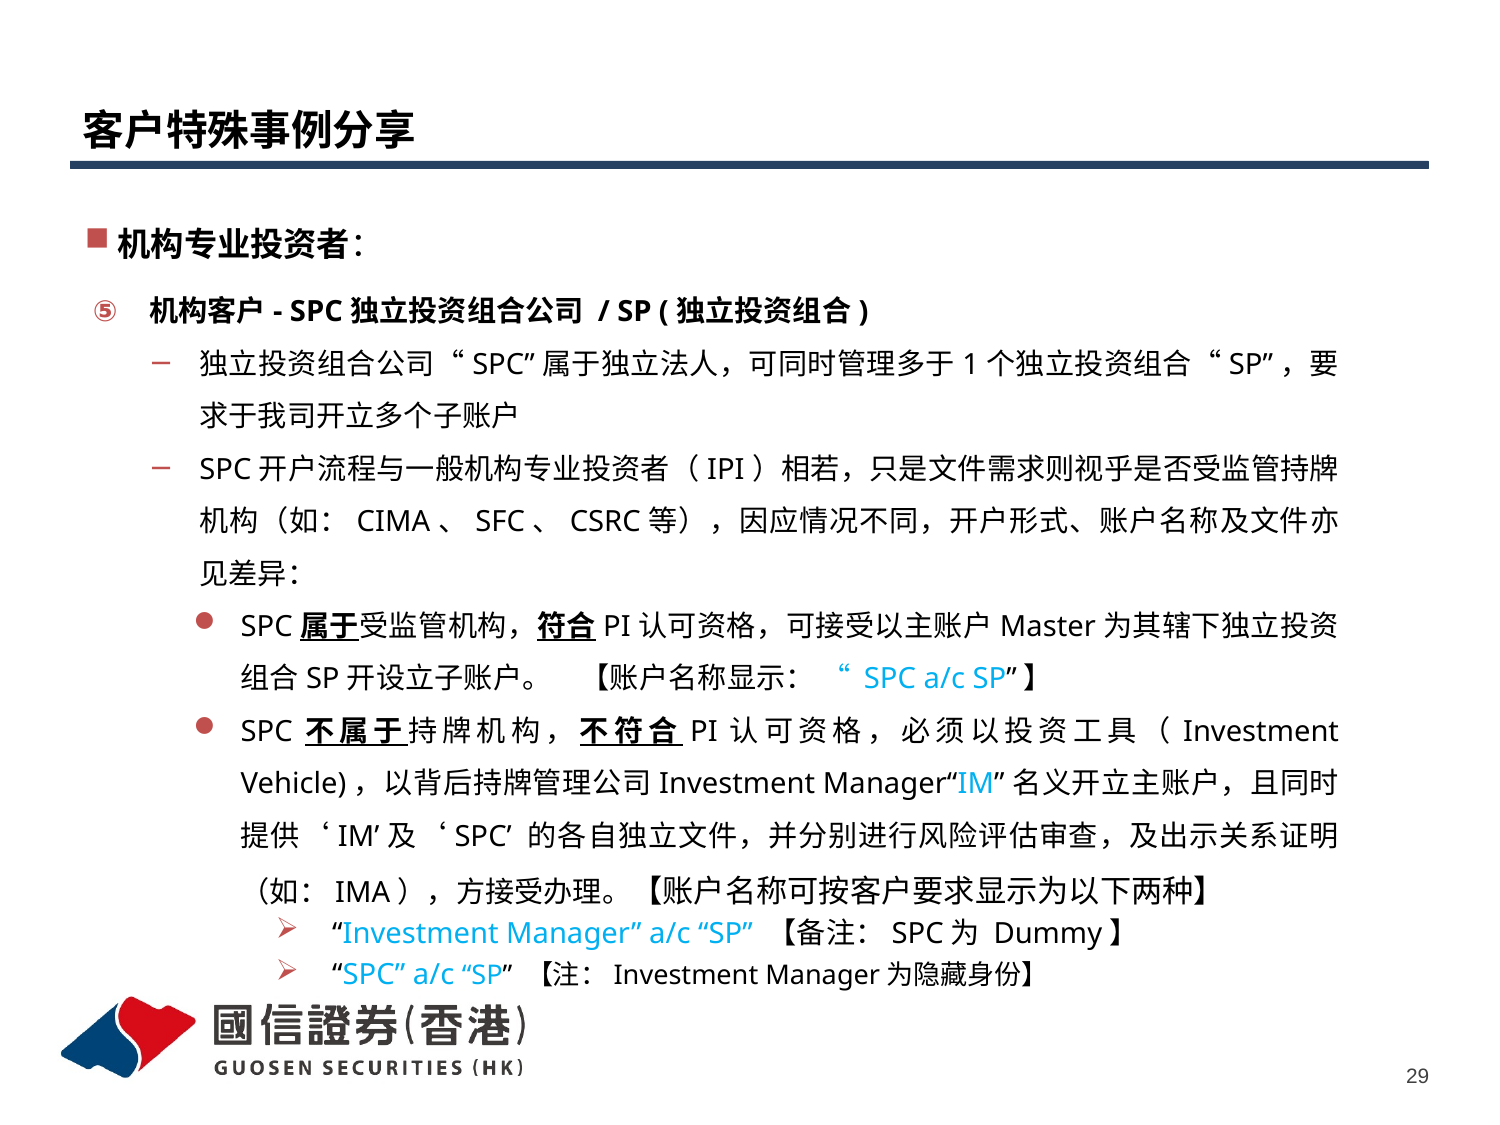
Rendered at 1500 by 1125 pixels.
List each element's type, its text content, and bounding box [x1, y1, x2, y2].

picture [53, 985, 538, 1096]
title 客户特殊事例分享 [71, 44, 1429, 161]
list 机构专业投资者： 机构客户- SPC独立投资组合公司 / SP (独立投资组合) 独立投资组合公司“SPC”属于独立法人，可同时管理多于1个独立投资组合“SP”，要求于我司开立多个子账户 SPC开户流程与一般机构专业投资者（IPI）相若，只是文件需求则视乎是否受监管持牌机构（如：CIMA、SFC、CSRC等），因应情况不同，开户形式、账户名称及文件亦见差异： SPC属于受监管机构，符合PI认可资格，可接受以主账户Master为其辖下独立投资组合SP开设立子账户。 【账户名称显示： “ SPC a/c SP”】 SPC不属于持牌机构，不符合PI认可资格，必须以投资工具（Investment Vehicle)，以背后持牌管理公司Investment Manager“IM”名义开立主账户，且同时提供‘IM’及‘SPC’ 的各自独立文件，并分别进行风险评估审查，及出示关系证明（如：IMA），方接受办理。【账户名称可按客户要求显示为以下两种】 “Investment Manager” a/c “SP” 【备注：SPC为 Dummy】 “SPC” a/c “SP” 【注：Investment Manager为隐藏身份】 [71, 196, 1353, 988]
